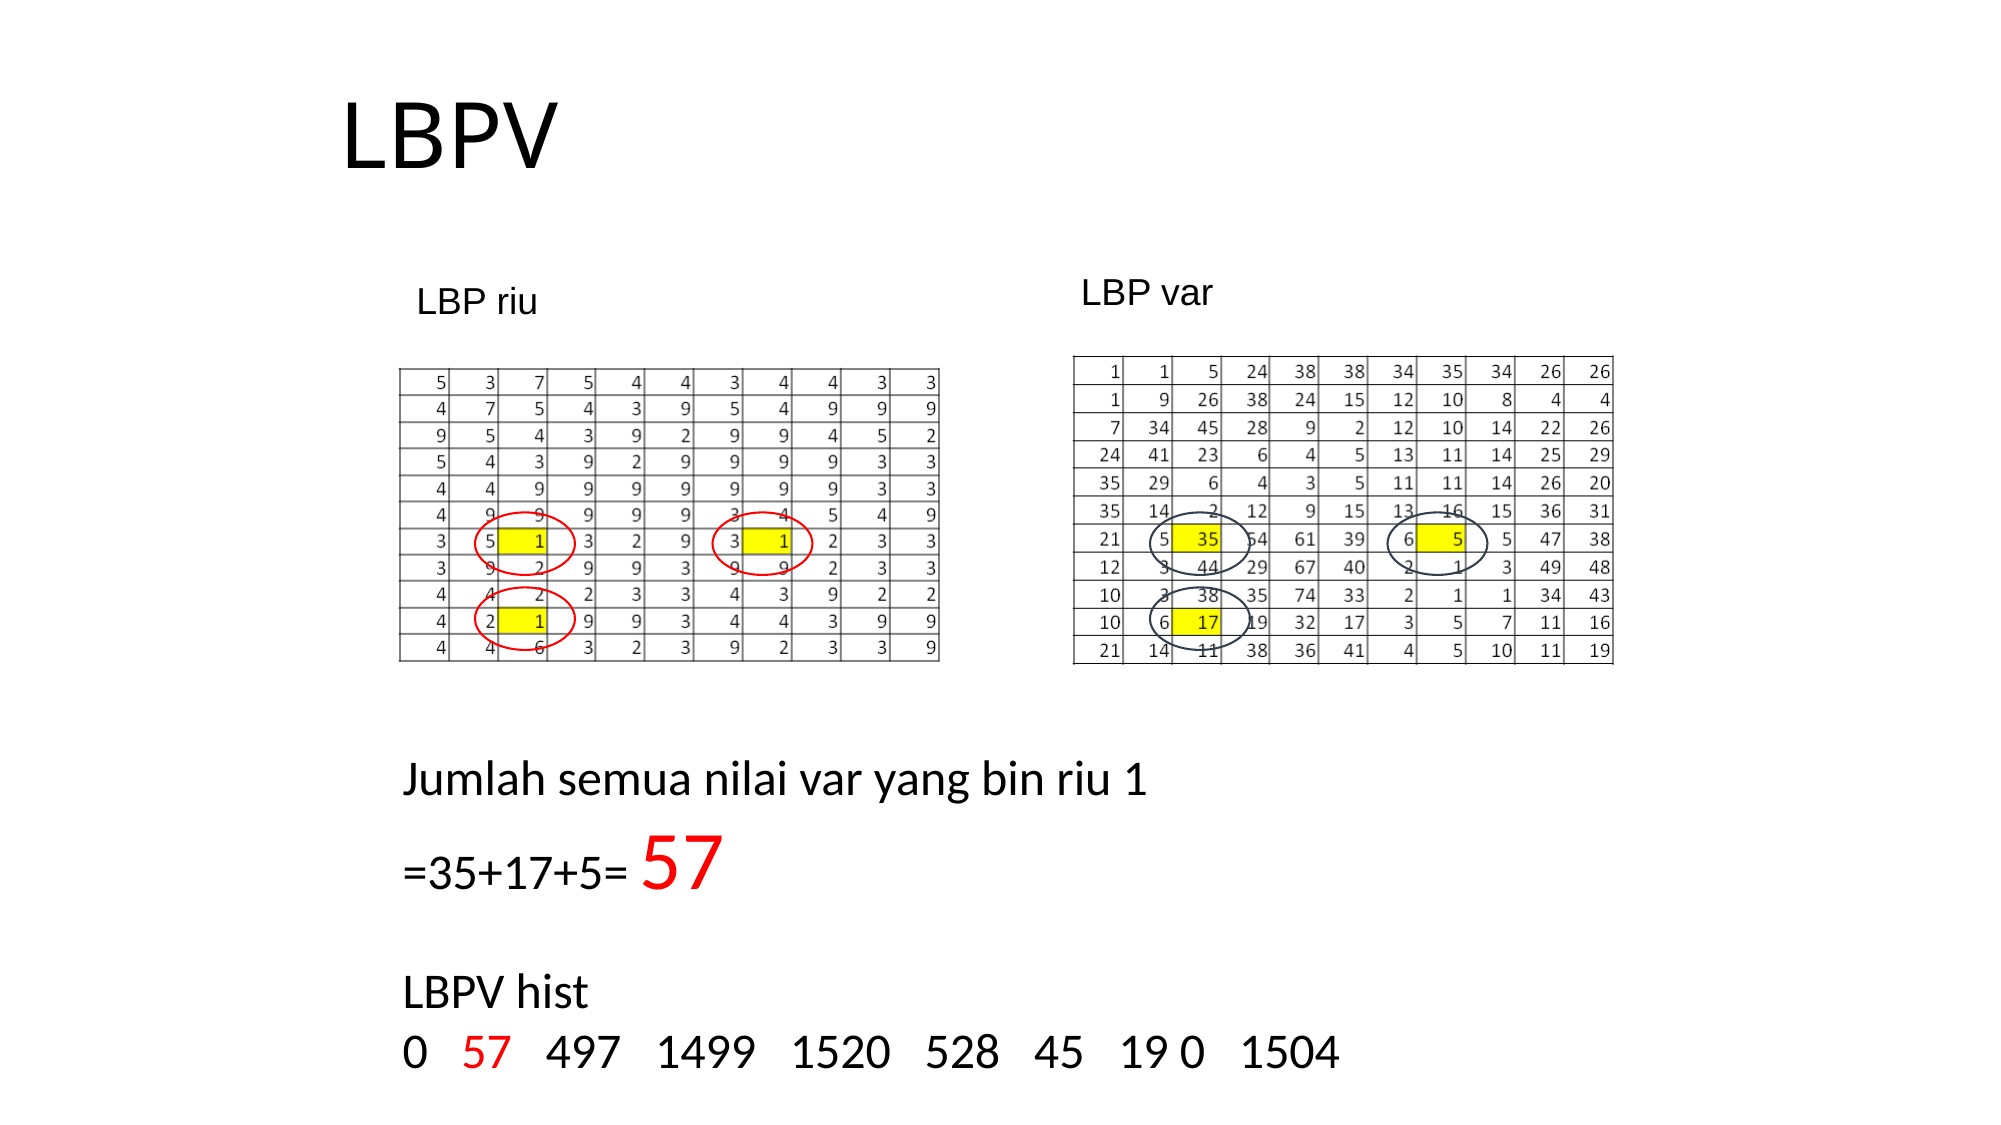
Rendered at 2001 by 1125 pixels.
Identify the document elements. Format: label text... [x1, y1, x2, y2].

picture [388, 357, 950, 672]
text_box LBPV hist 0 57 497 1499 1520 528 45 19 0 1504 [387, 950, 1650, 1086]
text_box LBP riu [401, 269, 752, 330]
text_box Jumlah semua nilai var yang bin riu 1 =35+17+5= 57 [387, 738, 1438, 914]
picture [1062, 344, 1624, 675]
text_box LBP var [1066, 260, 1416, 321]
title LBPV [324, 45, 1675, 233]
